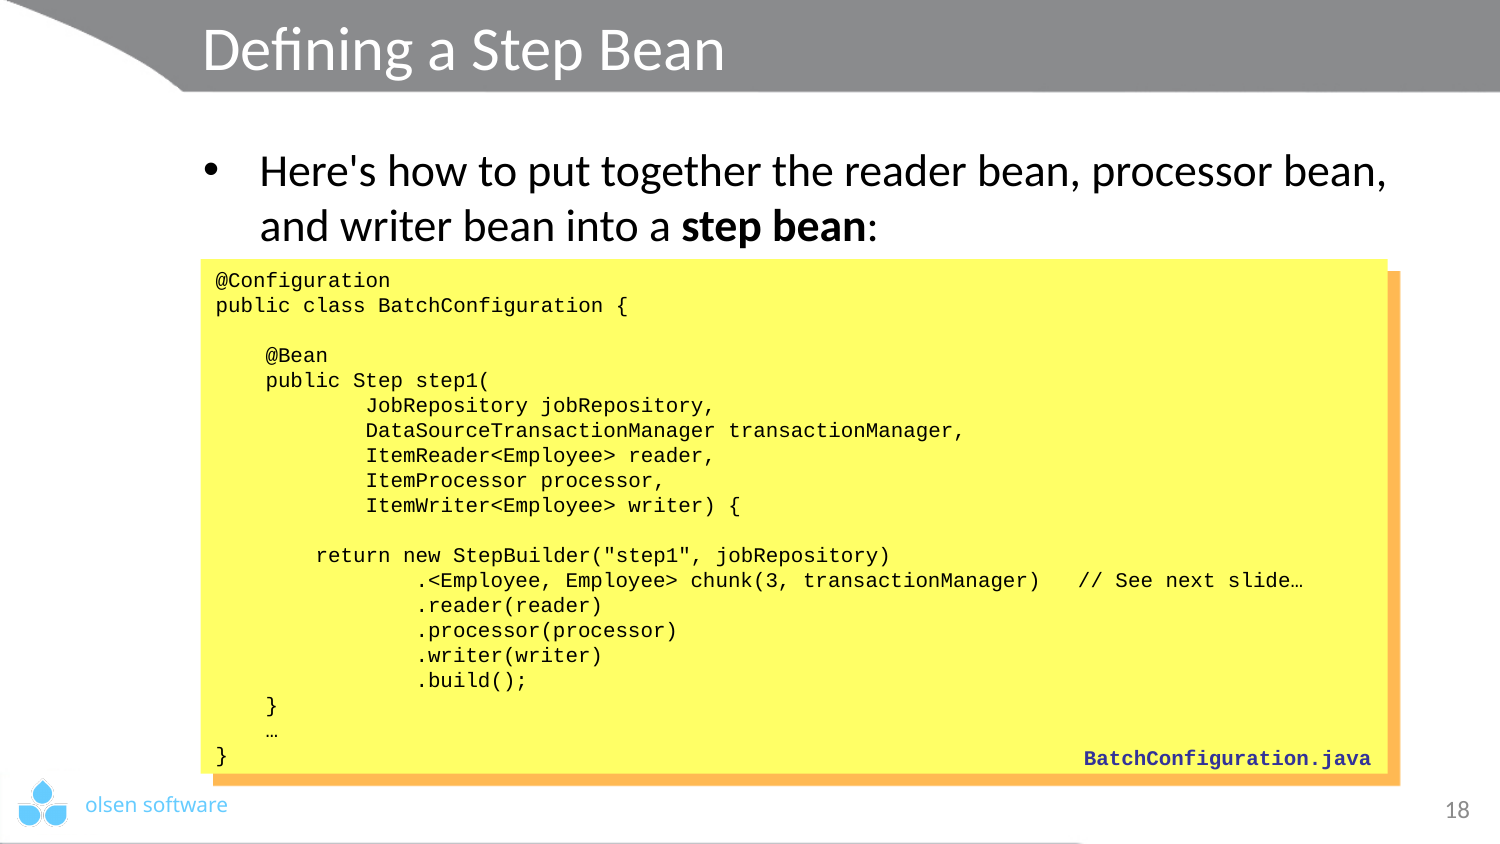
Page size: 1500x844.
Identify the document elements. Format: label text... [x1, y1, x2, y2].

title Defining a Step Bean [187, 0, 1426, 93]
footer 18 [1414, 780, 1500, 837]
text_box BatchConfiguration.java [1068, 736, 1386, 777]
text_box @Configuration public class BatchConfiguration { @Bean public Step step1( JobRepository jobRepository, DataSourceTransactionManager transactionManager, ItemReader<Employee> reader, ItemProcessor processor, ItemWriter<Employee> writer) { return new StepBuilder("step1", jobRepository) .<Employee, Employee> chunk(3, transactionManager) // See next slide… .reader(reader) .processor(processor) .writer(writer) .build(); } … } [200, 259, 1388, 774]
list Here's how to put together the reader bean, processor bean, and writer bean into a step bean: [188, 133, 1425, 837]
picture [17, 778, 68, 827]
picture [0, 0, 1500, 844]
